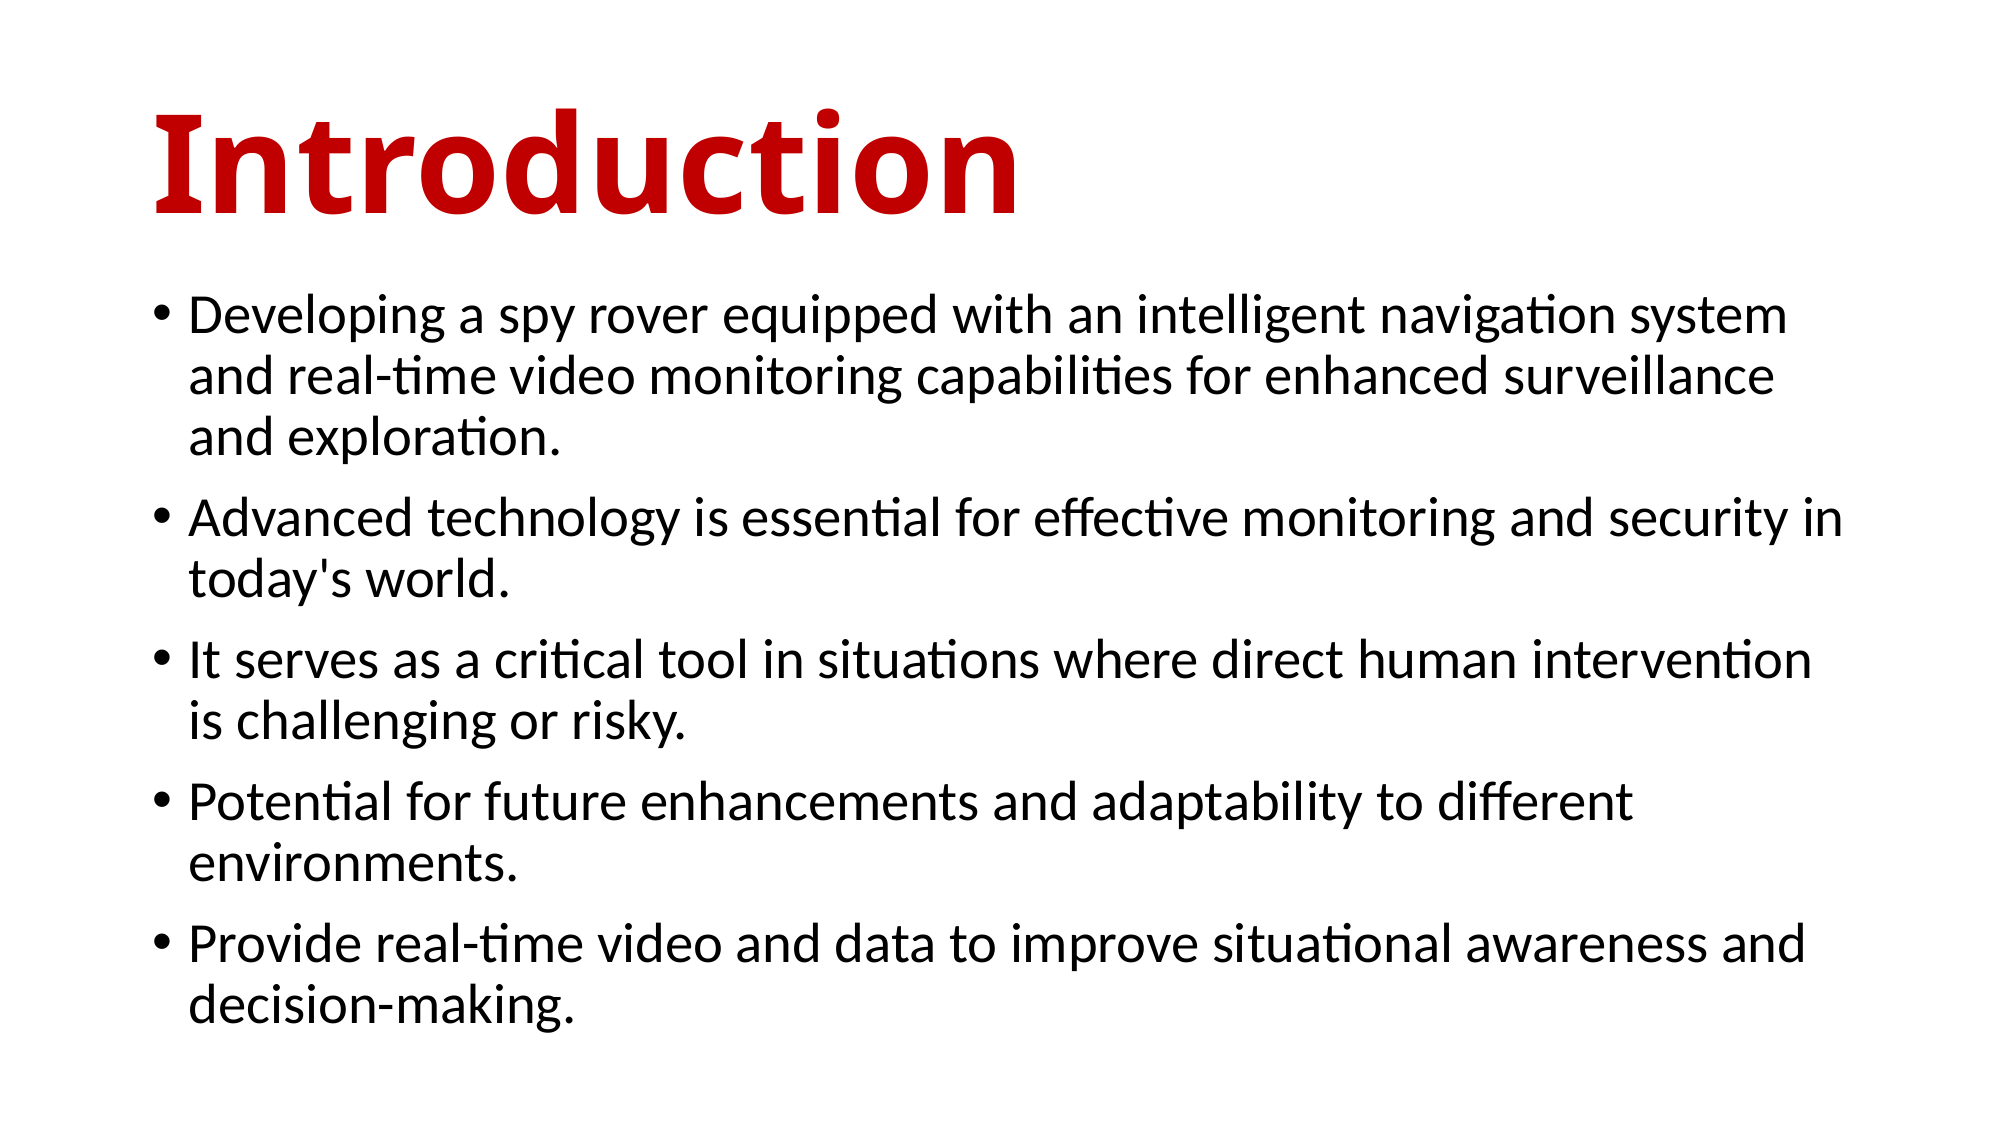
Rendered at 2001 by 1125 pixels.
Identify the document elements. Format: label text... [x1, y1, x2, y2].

list Developing a spy rover equipped with an intelligent navigation system and real-time video monitoring capabilities for enhanced surveillance and exploration. Advanced technology is essential for effective monitoring and security in today's world. It serves as a critical tool in situations where direct human intervention is challenging or risky. Potential for future enhancements and adaptability to different environments. Provide real-time video and data to improve situational awareness and decision-making. [137, 277, 1863, 1044]
title Introduction [137, 59, 1863, 277]
